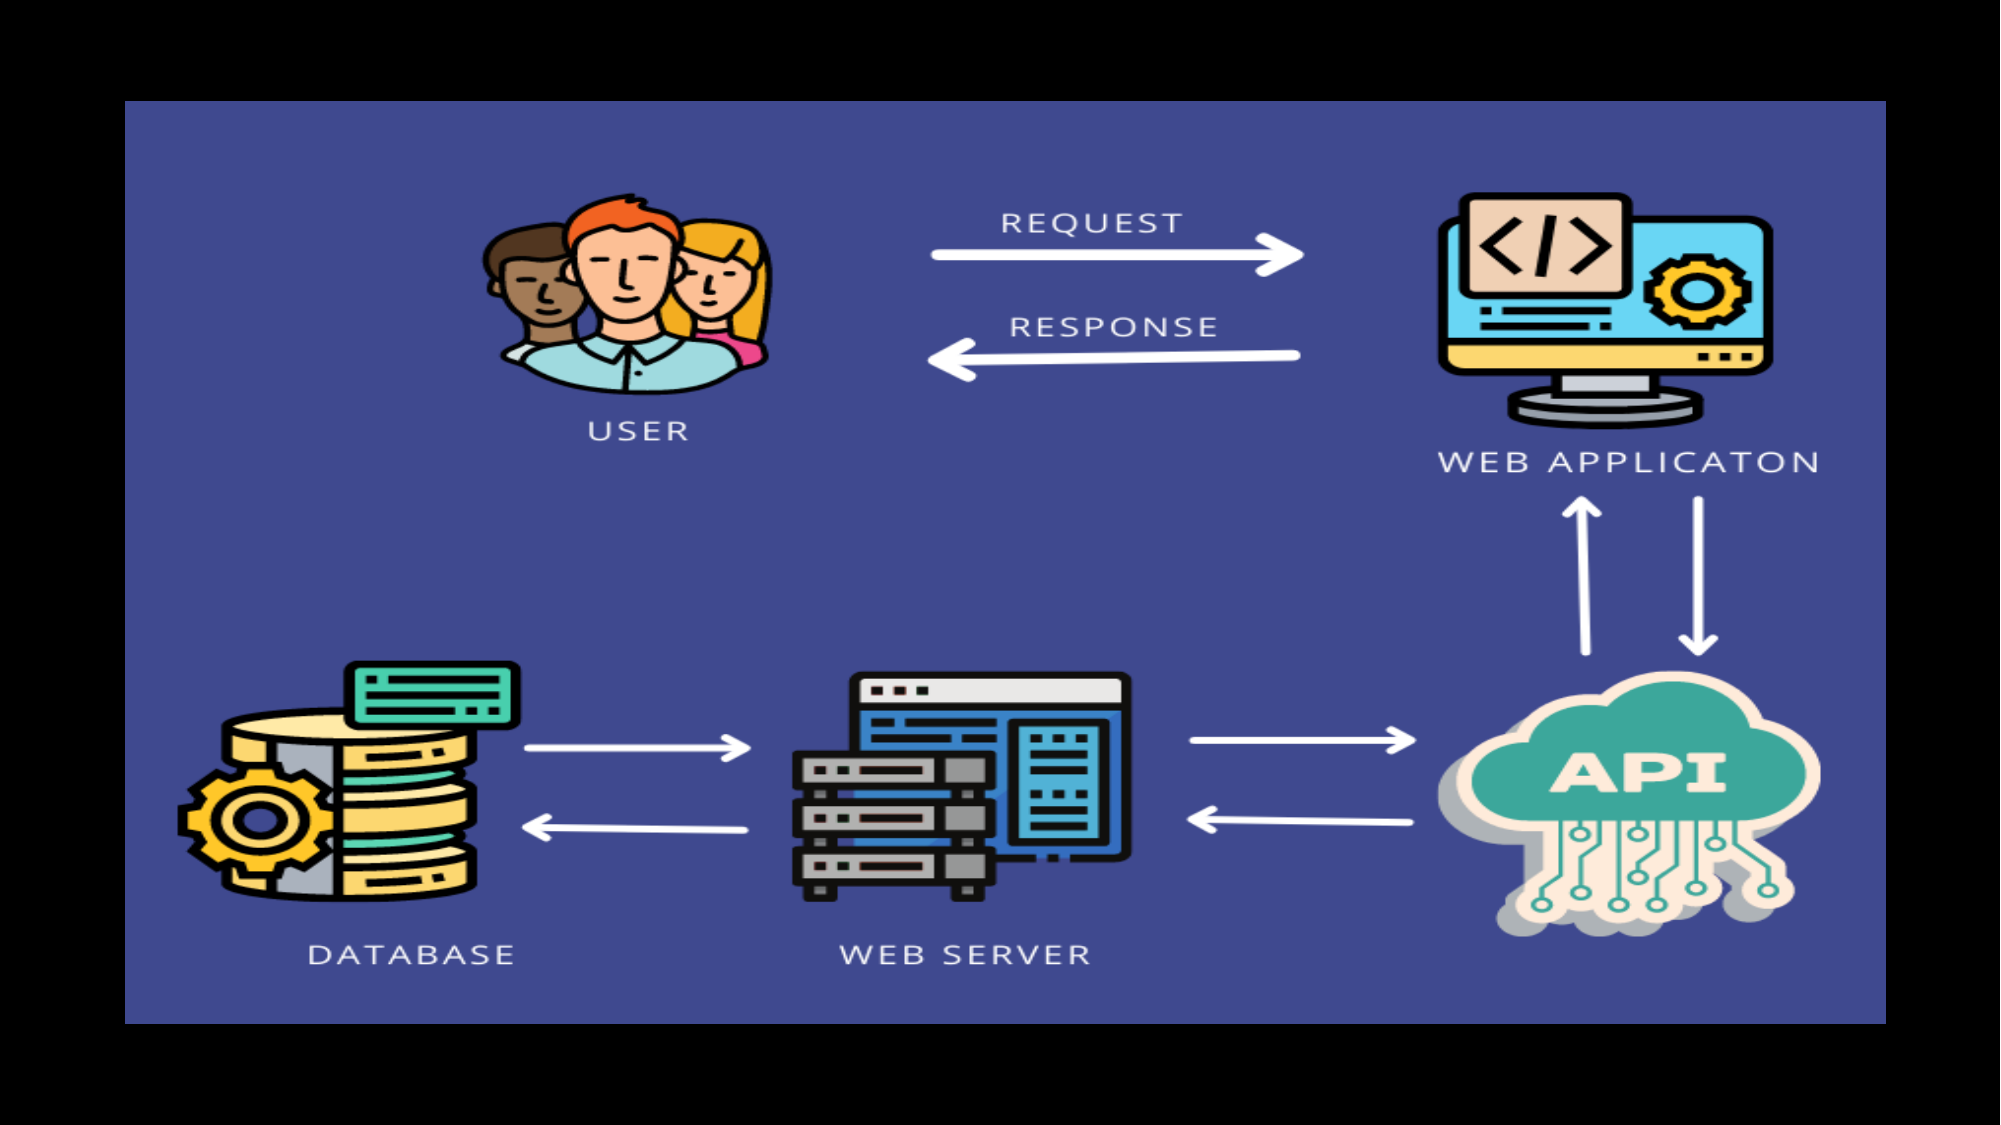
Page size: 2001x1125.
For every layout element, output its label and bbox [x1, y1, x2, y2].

list [125, 101, 1886, 1024]
